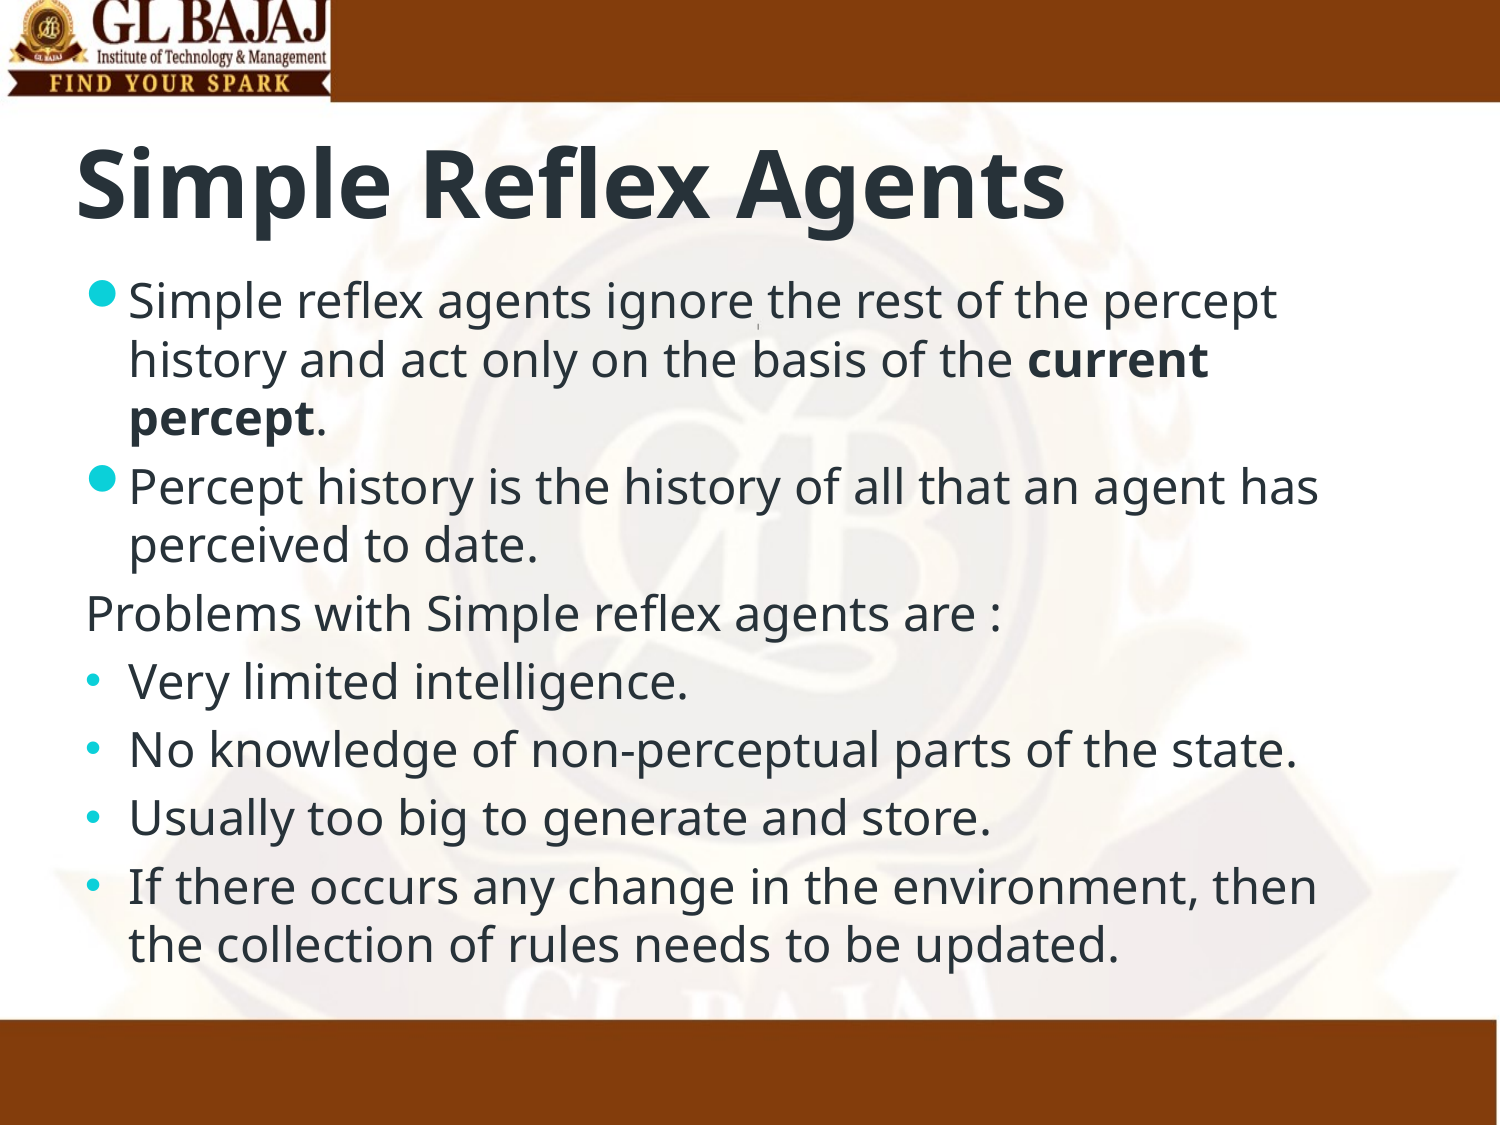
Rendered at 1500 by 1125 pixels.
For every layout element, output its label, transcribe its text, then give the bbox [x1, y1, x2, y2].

title Simple Reflex Agents [75, 115, 1425, 238]
picture [0, 0, 1500, 1125]
list Simple reflex agents ignore the rest of the percept history and act only on the basis of the current percept. Percept history is the history of all that an agent has perceived to date. Problems with Simple reflex agents are : Very limited intelligence. No knowledge of non-perceptual parts of the state. Usually too big to generate and store. If there occurs any change in the environment, then the collection of rules needs to be updated. [70, 262, 1421, 983]
